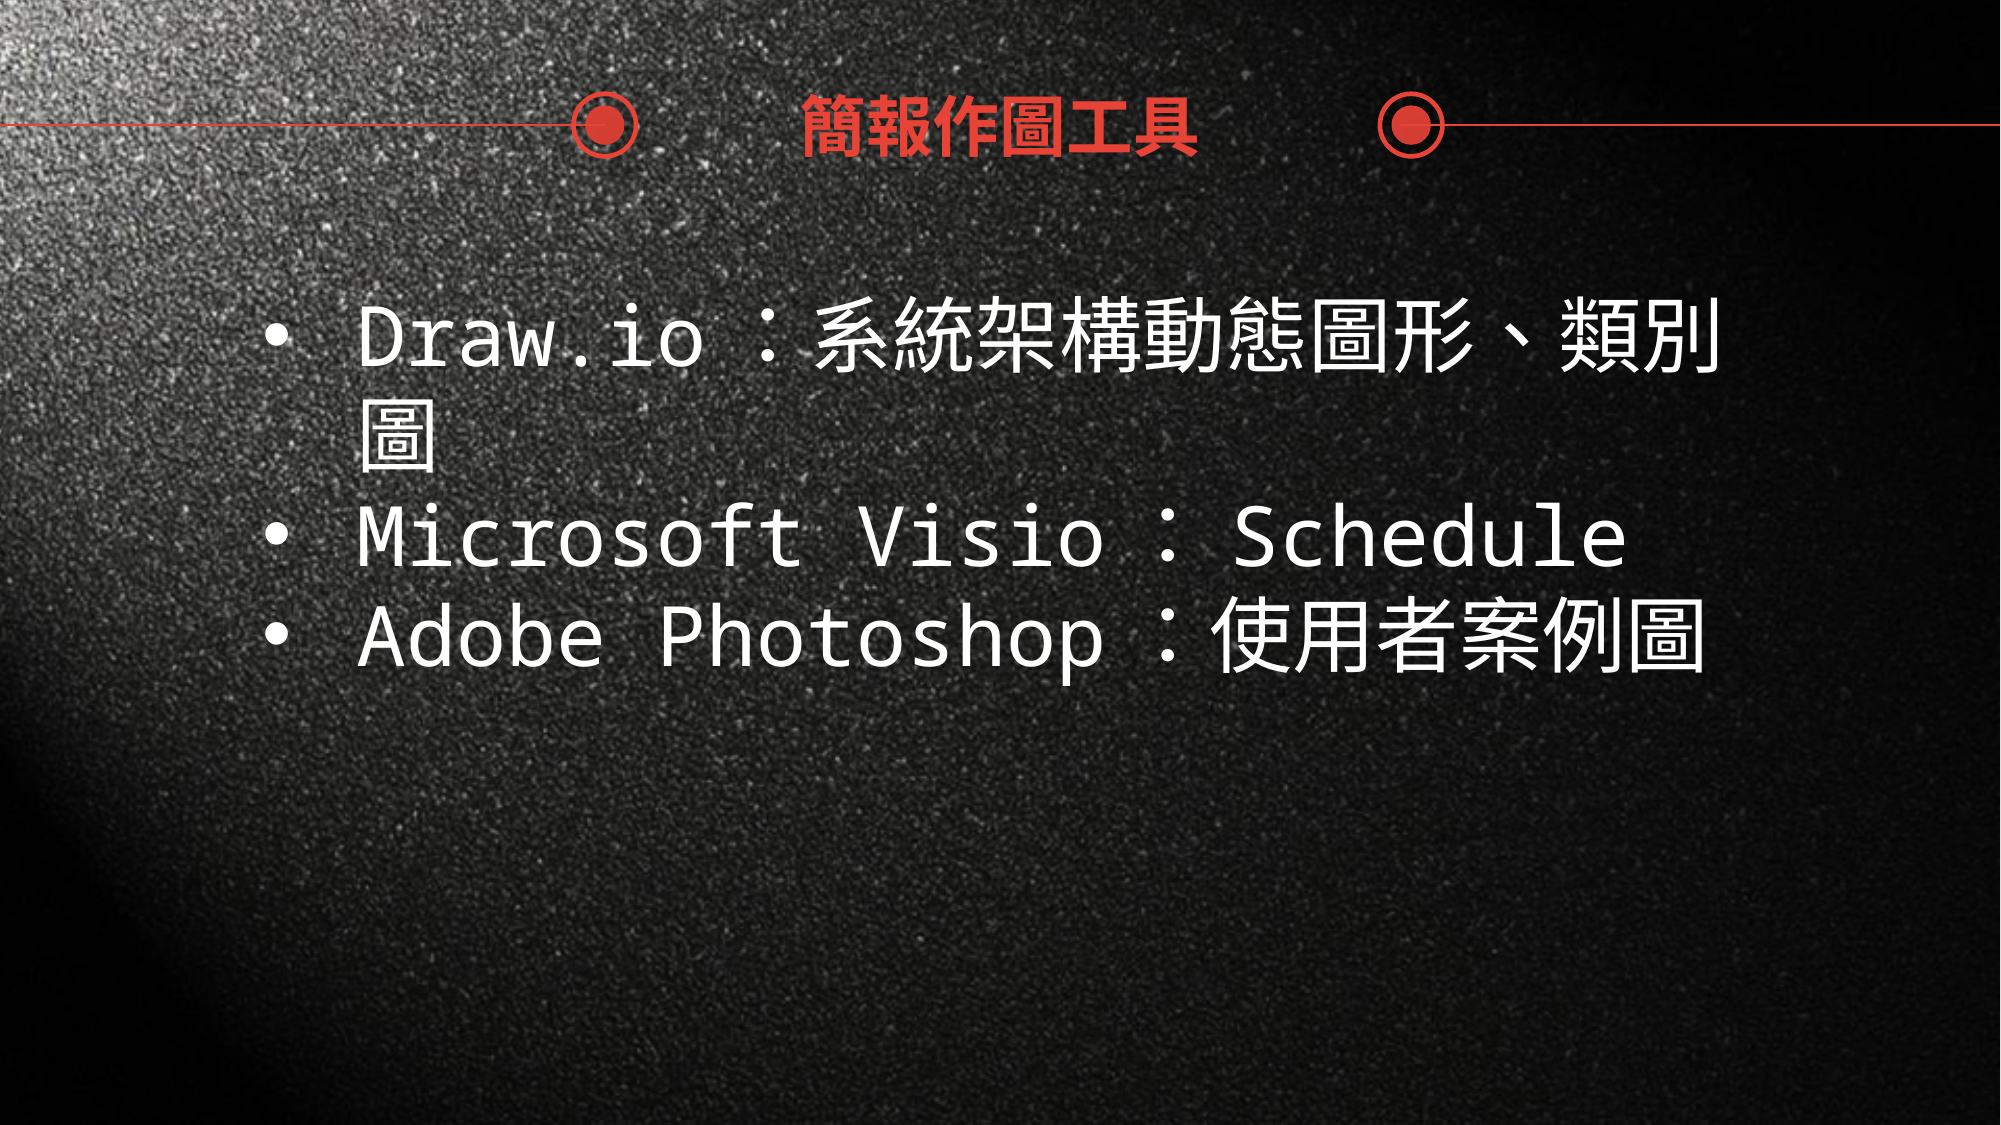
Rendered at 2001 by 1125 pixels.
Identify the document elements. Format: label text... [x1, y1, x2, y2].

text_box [1379, 93, 2000, 157]
text_box Draw.io：系統架構動態圖形、類別圖 Microsoft Visio：Schedule Adobe Photoshop：使用者案例圖 [247, 275, 1790, 791]
picture [0, 0, 2001, 1125]
text_box 簡報作圖工具 [784, 76, 1216, 172]
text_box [0, 93, 637, 157]
